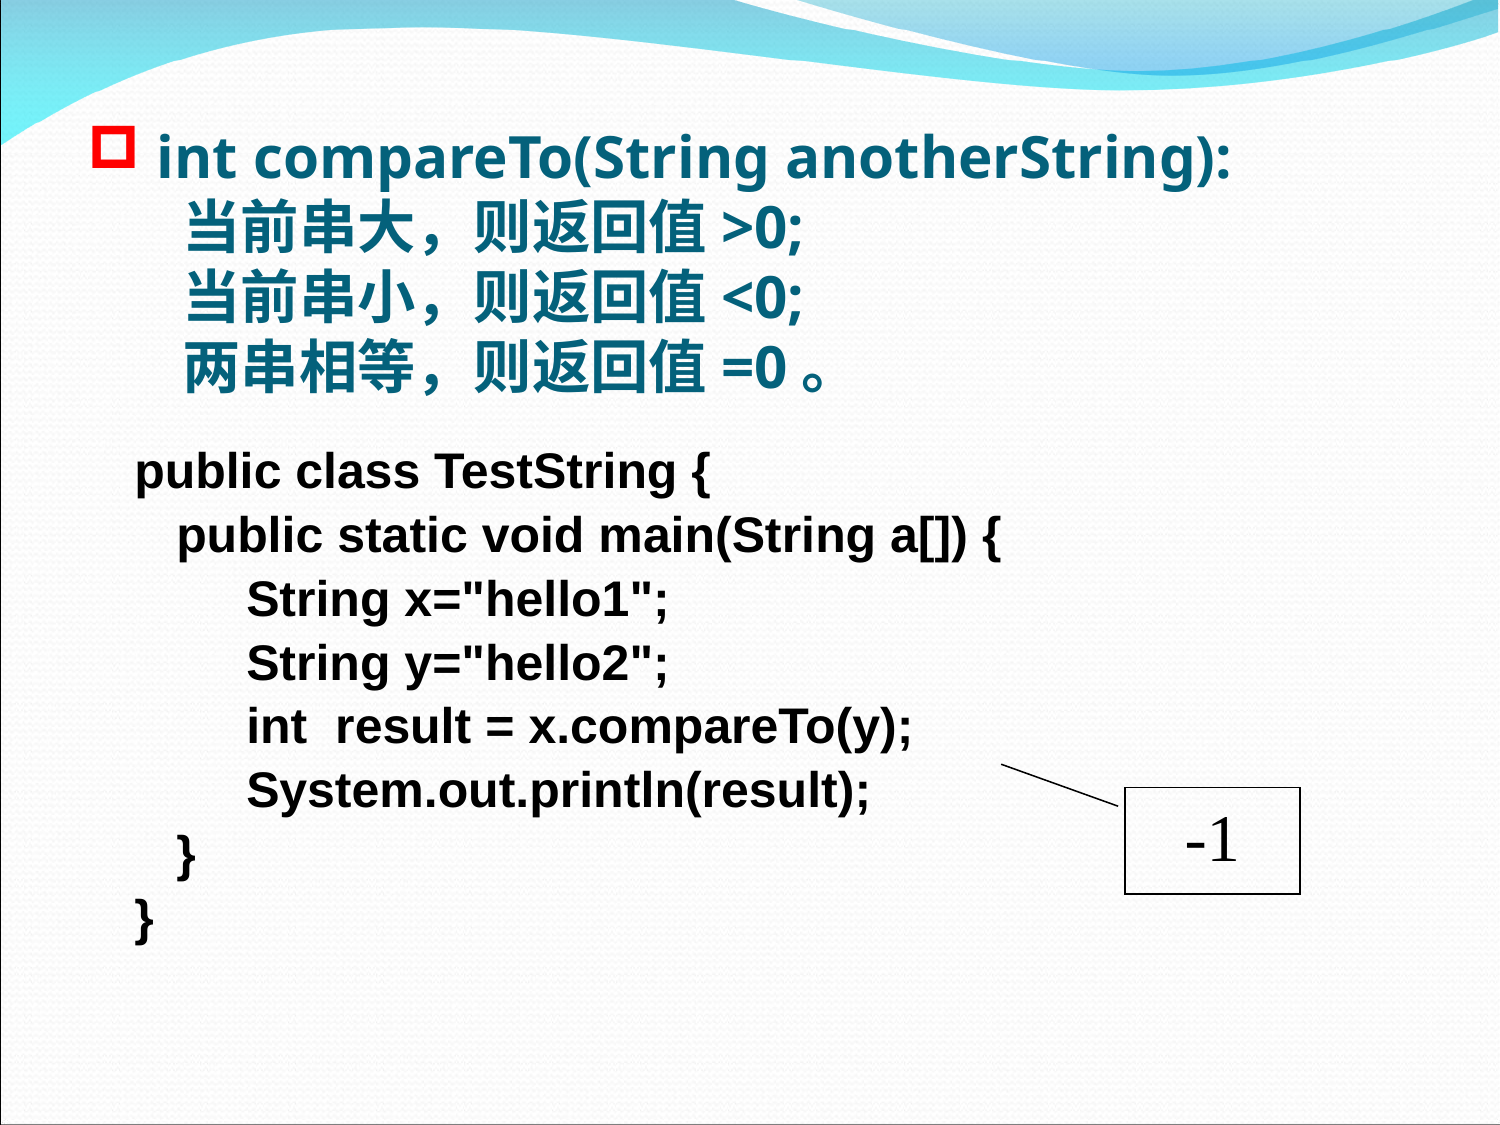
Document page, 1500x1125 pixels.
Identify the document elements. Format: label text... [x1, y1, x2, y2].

text_box -1 [1125, 787, 1300, 894]
list public class TestString { public static void main(String a[]) { String x="hello1"; String y="hello2"; int result = x.compareTo(y); System.out.println(result); } } [119, 437, 1356, 1013]
picture [0, 0, 1500, 1125]
title int compareTo(String anotherString): 当前串大，则返回值>0; 当前串小，则返回值<0; 两串相等，则返回值=0。 [87, 87, 1388, 400]
